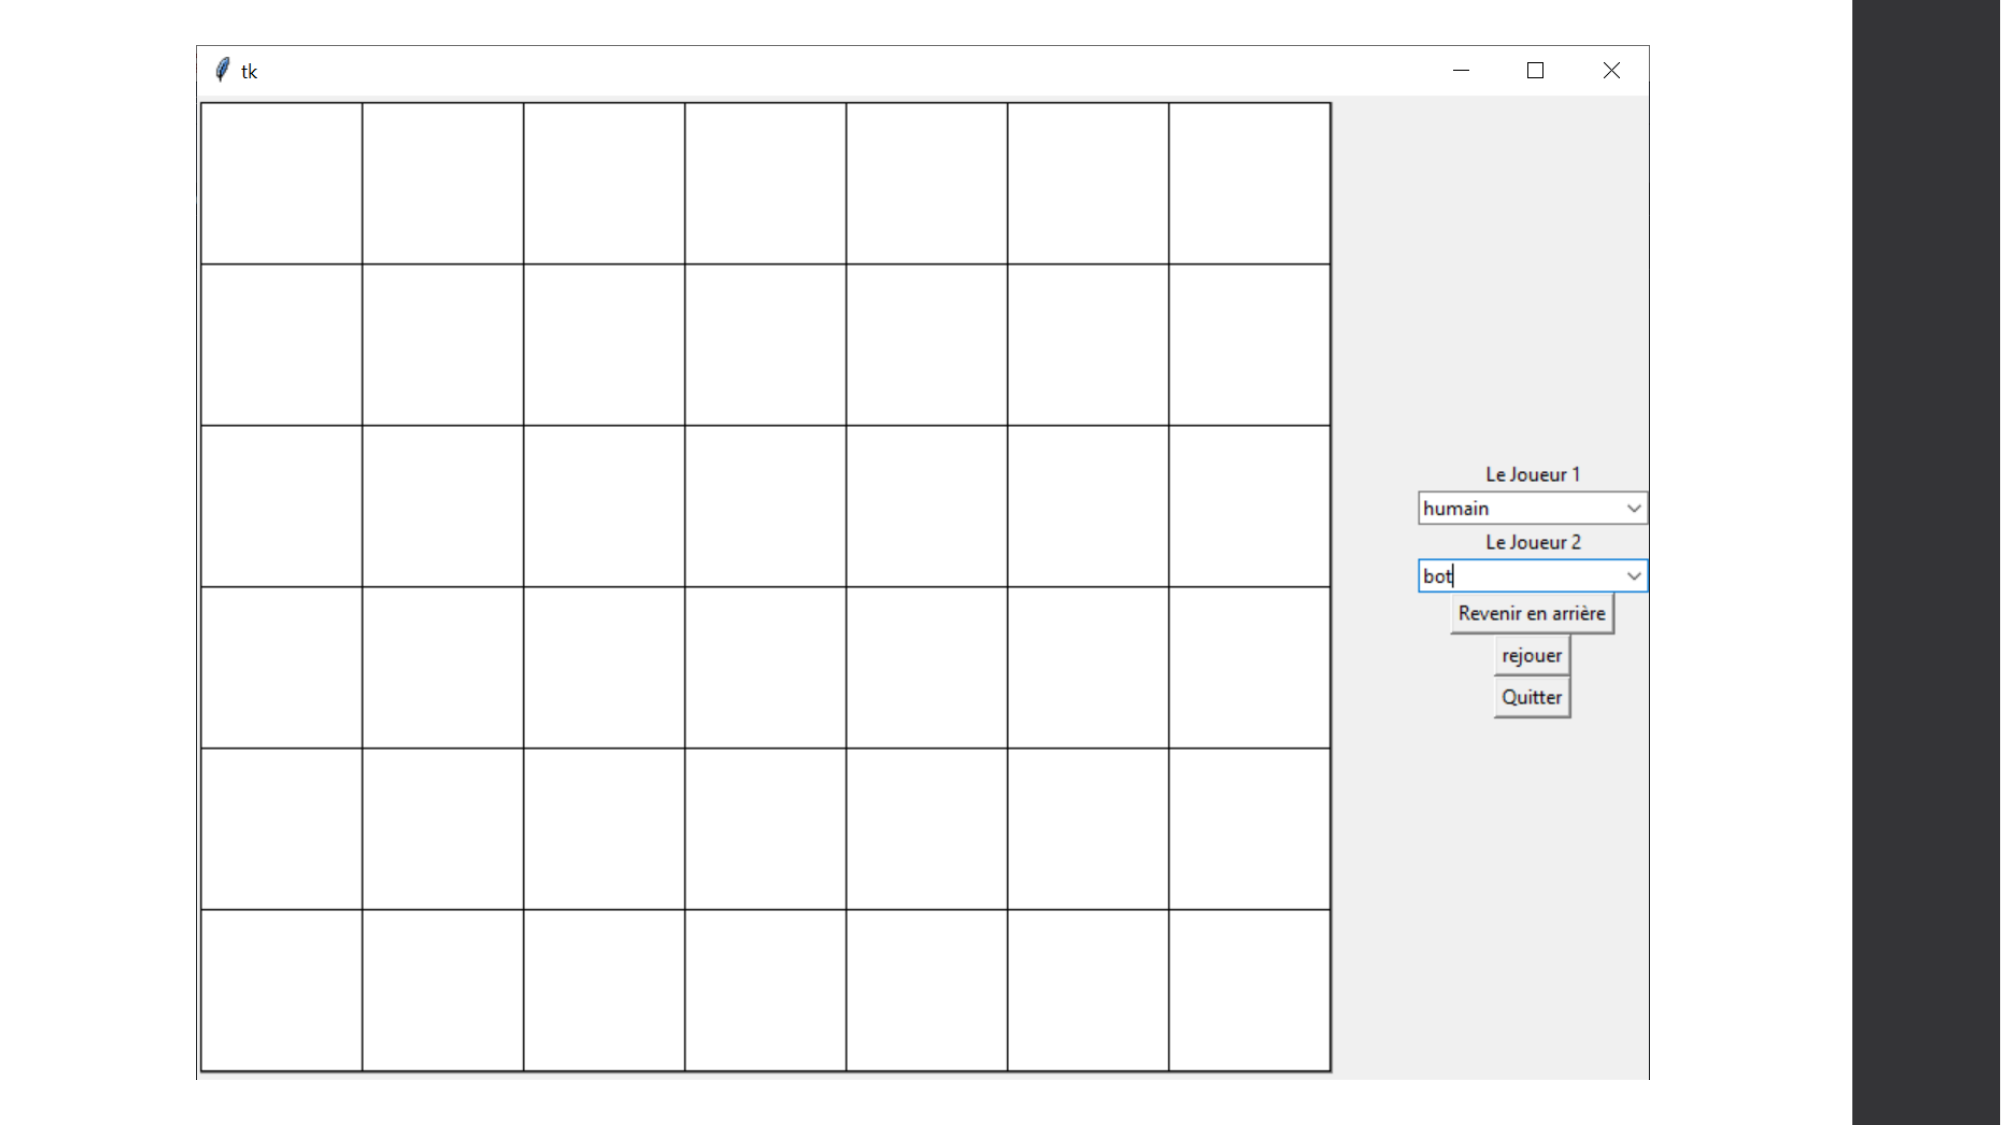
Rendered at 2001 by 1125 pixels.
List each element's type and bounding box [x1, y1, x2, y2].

picture [196, 45, 1651, 1080]
